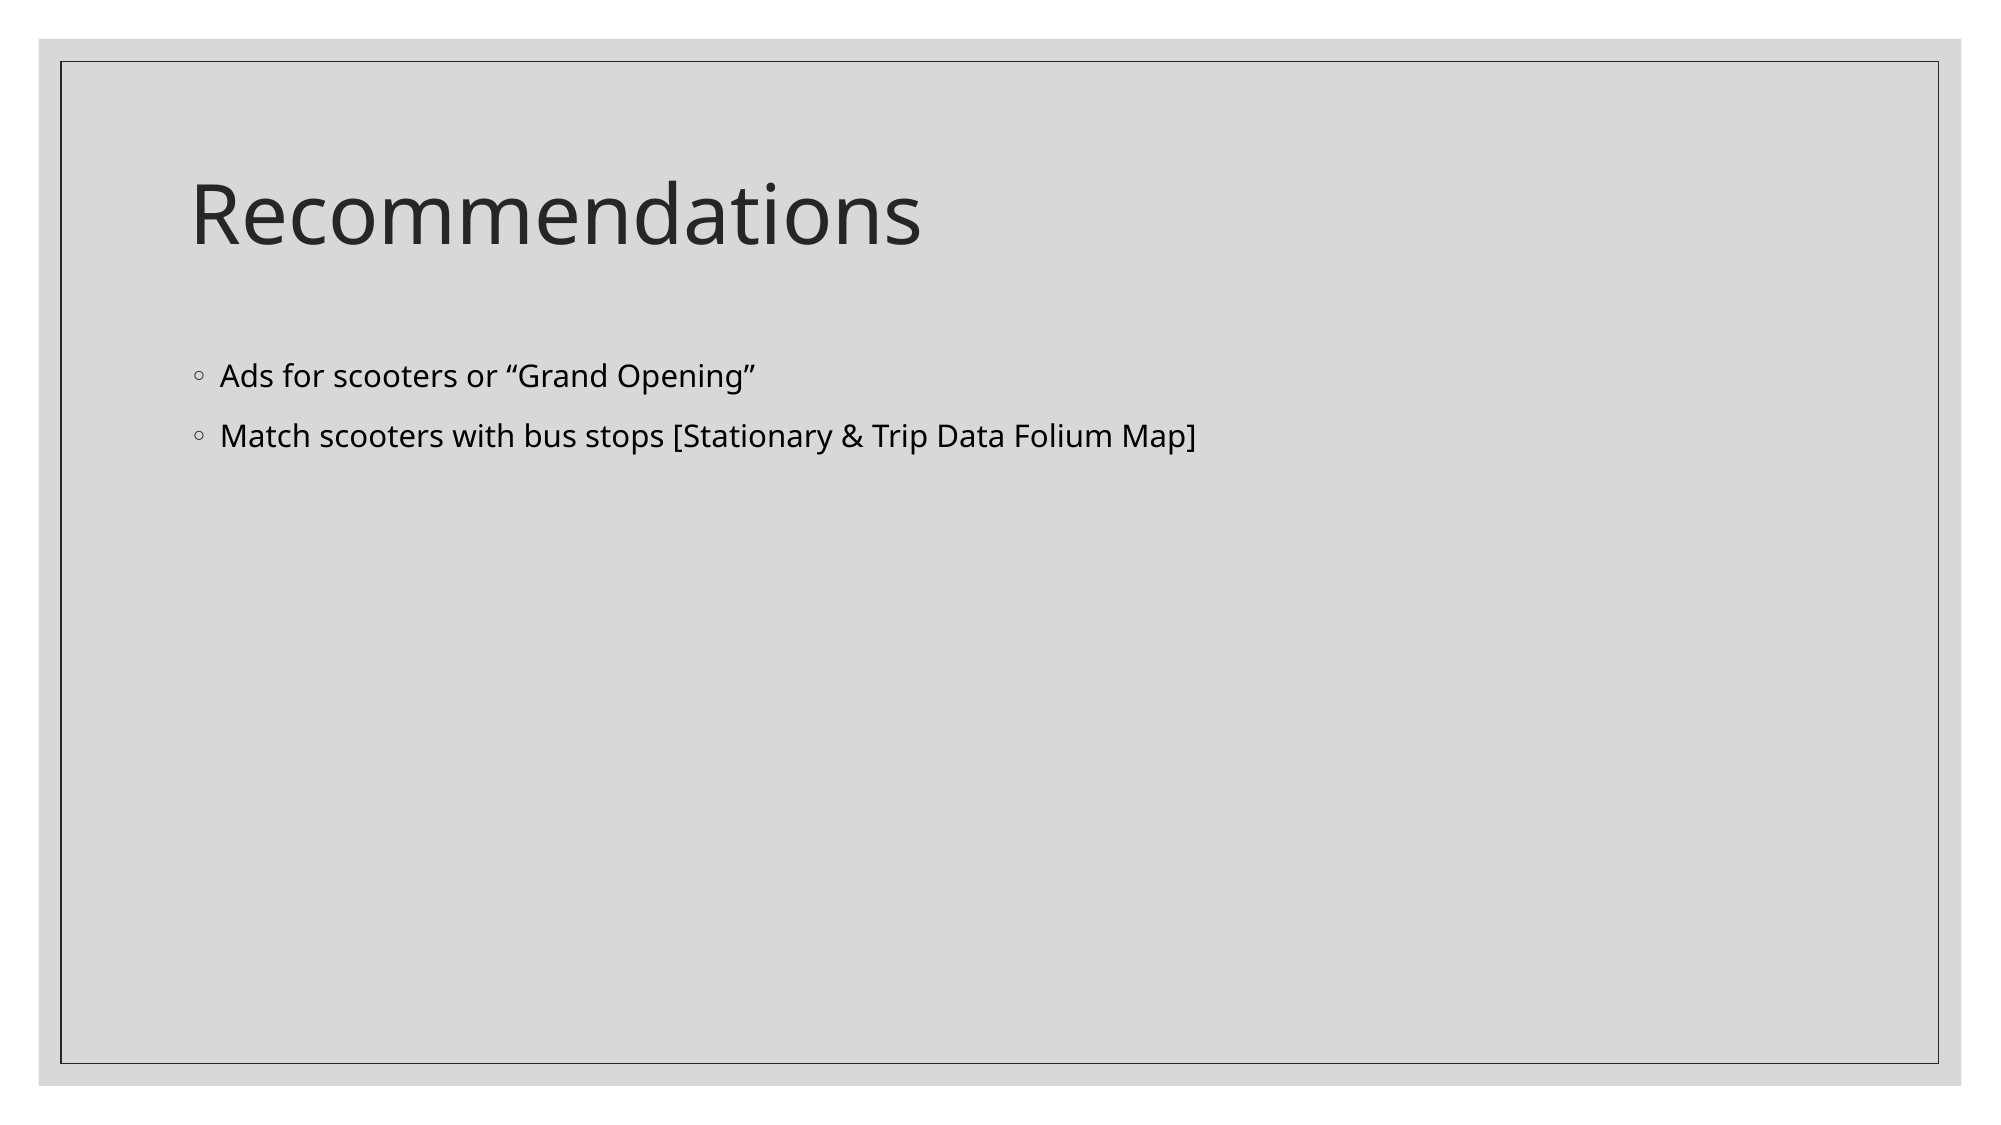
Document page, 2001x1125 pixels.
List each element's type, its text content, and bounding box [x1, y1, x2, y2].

title Recommendations [174, 105, 1825, 331]
list Ads for scooters or “Grand Opening” Match scooters with bus stops [Stationary & Trip Data Folium Map] [174, 345, 1825, 977]
